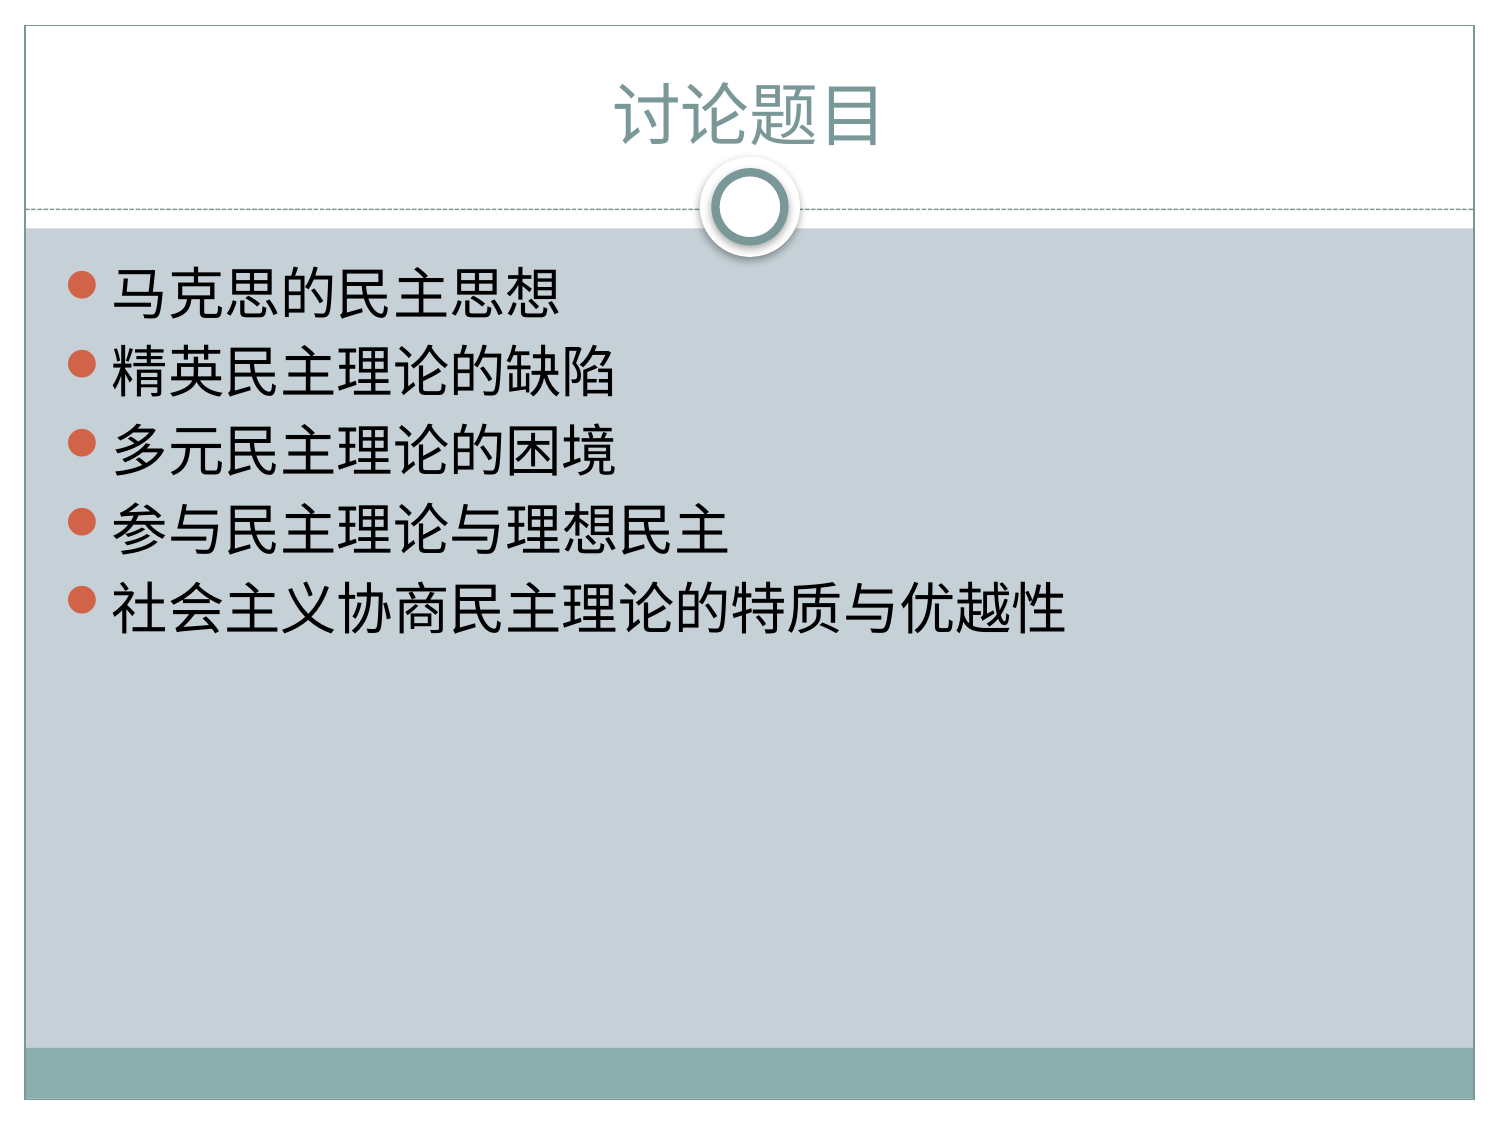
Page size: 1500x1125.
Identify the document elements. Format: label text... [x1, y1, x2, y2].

title 讨论题目 [49, 37, 1450, 162]
list 马克思的民主思想 精英民主理论的缺陷 多元民主理论的困境 参与民主理论与理想民主 社会主义协商民主理论的特质与优越性 [49, 250, 1445, 1001]
